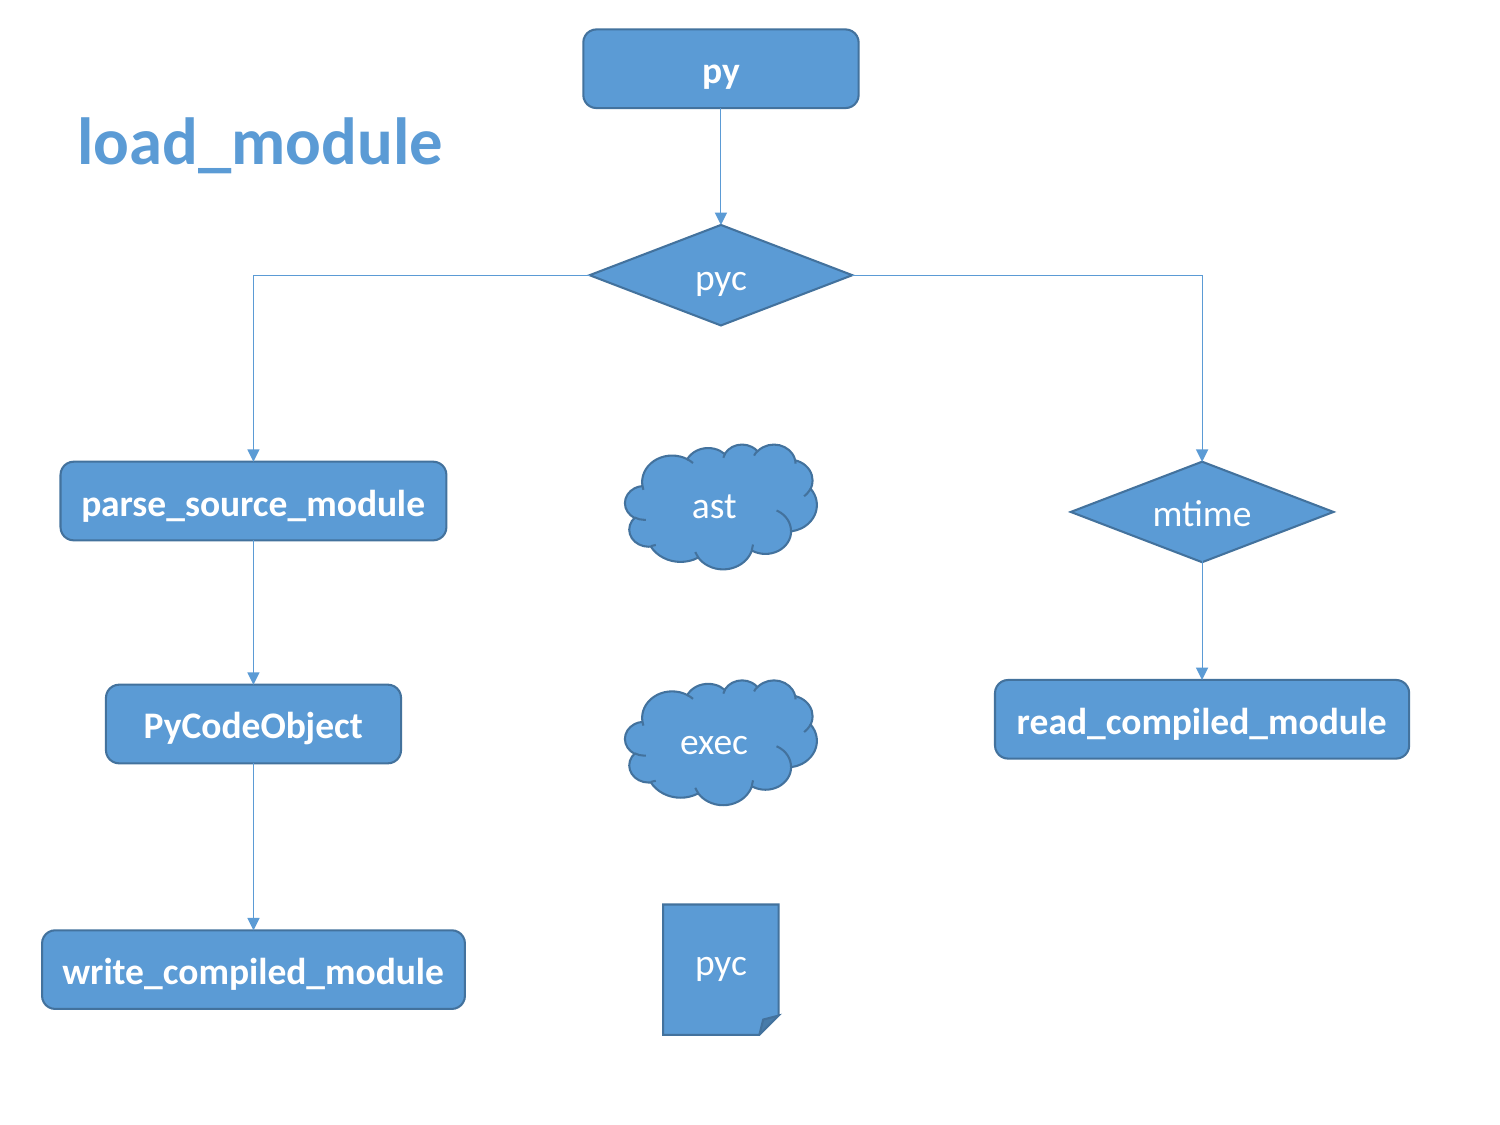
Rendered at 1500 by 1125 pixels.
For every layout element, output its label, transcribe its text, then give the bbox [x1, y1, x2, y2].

text_box PyCodeObject [104, 683, 403, 765]
text_box load_module [62, 90, 459, 186]
text_box mtime [1067, 461, 1337, 564]
text_box ast [623, 443, 818, 571]
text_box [253, 275, 590, 462]
text_box pyc [662, 903, 783, 1036]
text_box pyc [587, 224, 855, 327]
text_box py [582, 28, 860, 110]
text_box read_compiled_module [993, 678, 1411, 760]
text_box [852, 275, 1203, 462]
text_box write_compiled_module [41, 929, 466, 1010]
text_box parse_source_module [59, 460, 448, 542]
text_box exec [623, 679, 818, 807]
